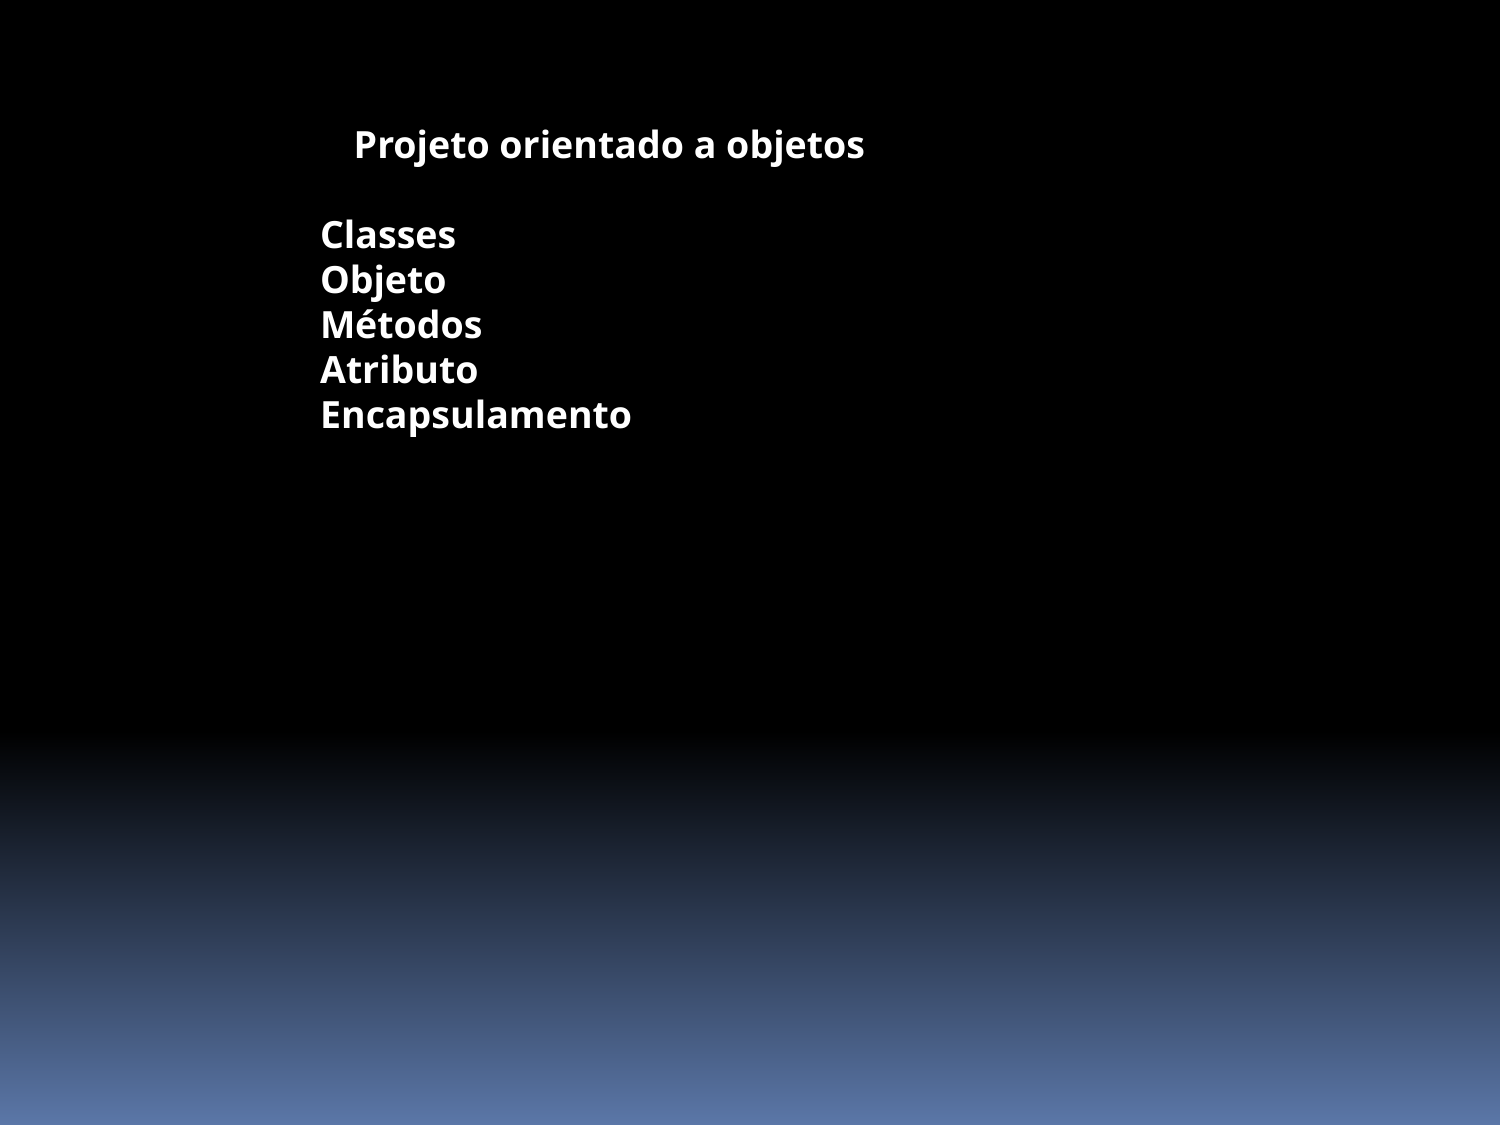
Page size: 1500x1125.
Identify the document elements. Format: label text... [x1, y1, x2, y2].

text_box Projeto orientado a objetos Classes Objeto Métodos Atributo Encapsulamento [230, 113, 915, 444]
